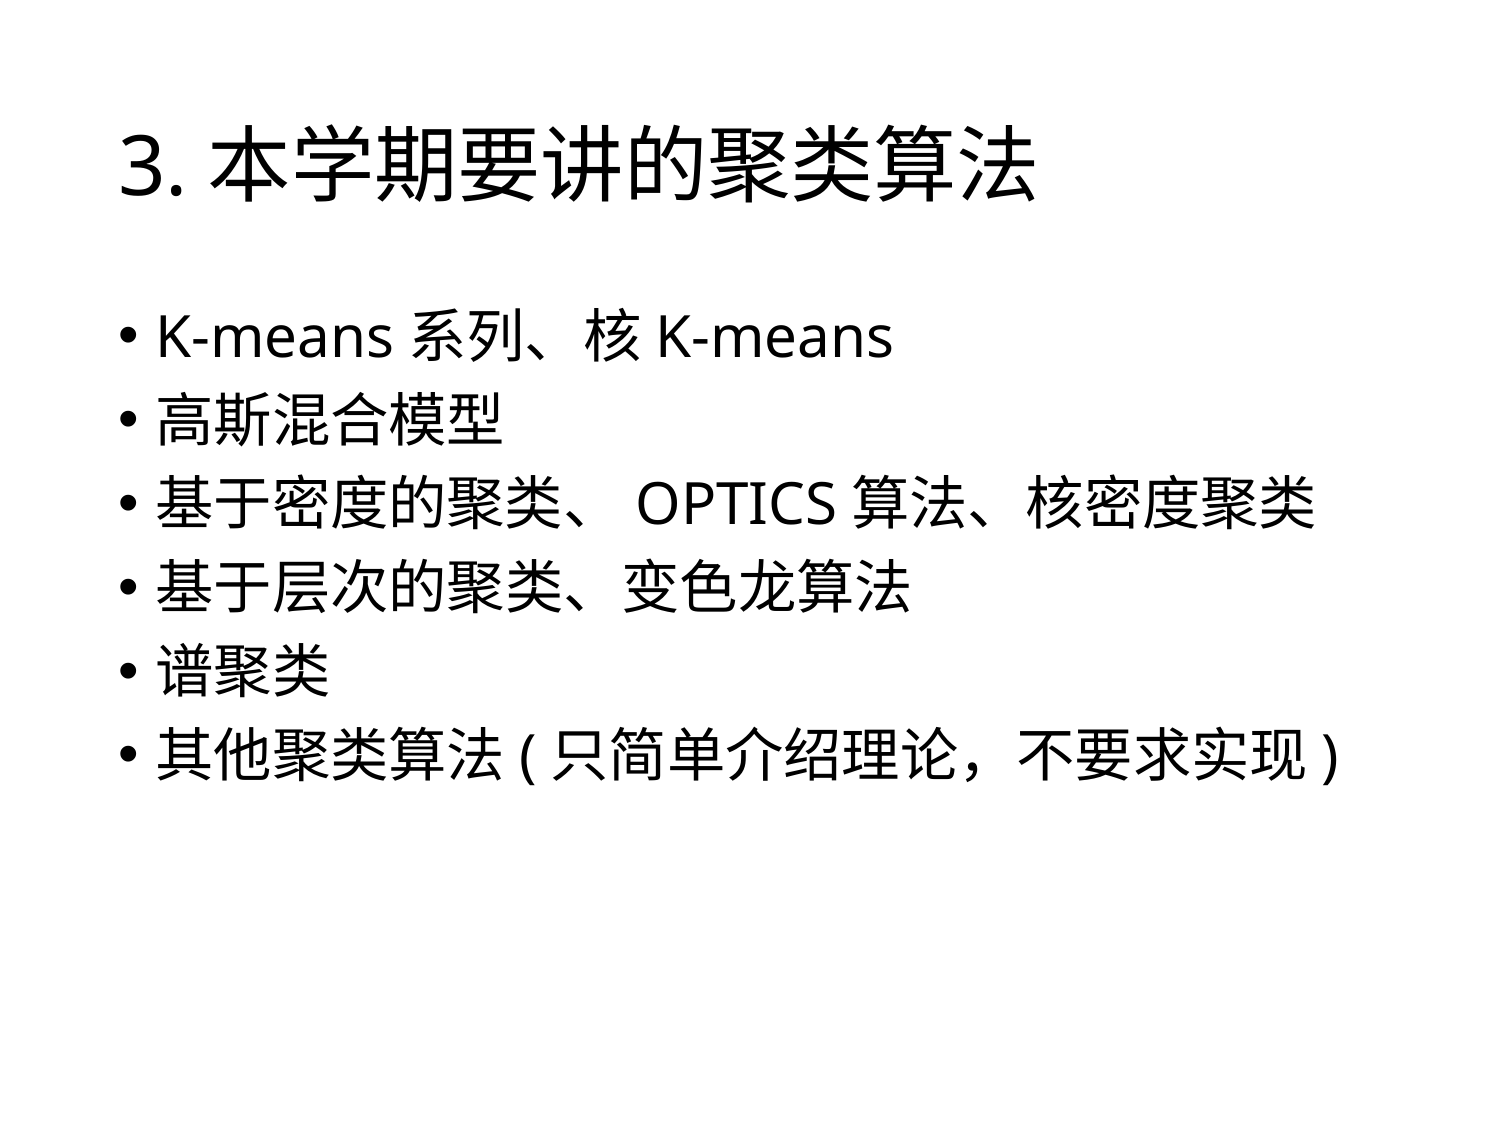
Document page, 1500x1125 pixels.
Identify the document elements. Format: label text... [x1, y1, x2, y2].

list K-means系列、核K-means 高斯混合模型 基于密度的聚类、OPTICS算法、核密度聚类 基于层次的聚类、变色龙算法 谱聚类 其他聚类算法(只简单介绍理论，不要求实现) [103, 299, 1397, 1014]
title 3.本学期要讲的聚类算法 [103, 59, 1397, 278]
